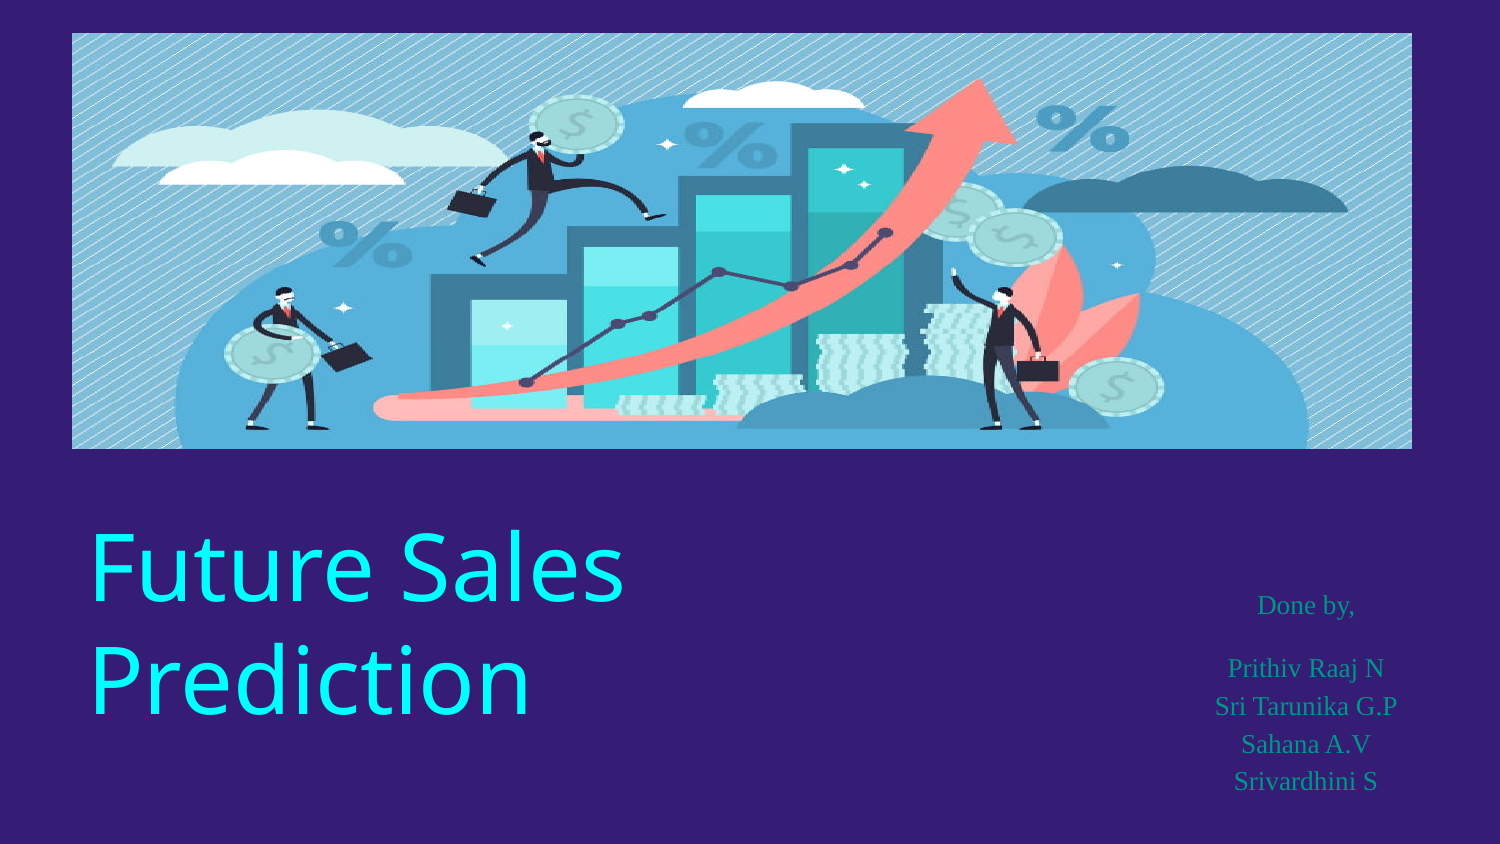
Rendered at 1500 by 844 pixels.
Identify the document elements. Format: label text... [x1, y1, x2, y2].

title Future Sales Prediction [72, 462, 988, 749]
picture [71, 33, 1412, 449]
subtitle Done by, Prithiv Raaj N Sri Tarunika G.P Sahana A.V Srivardhini S [1157, 578, 1455, 801]
